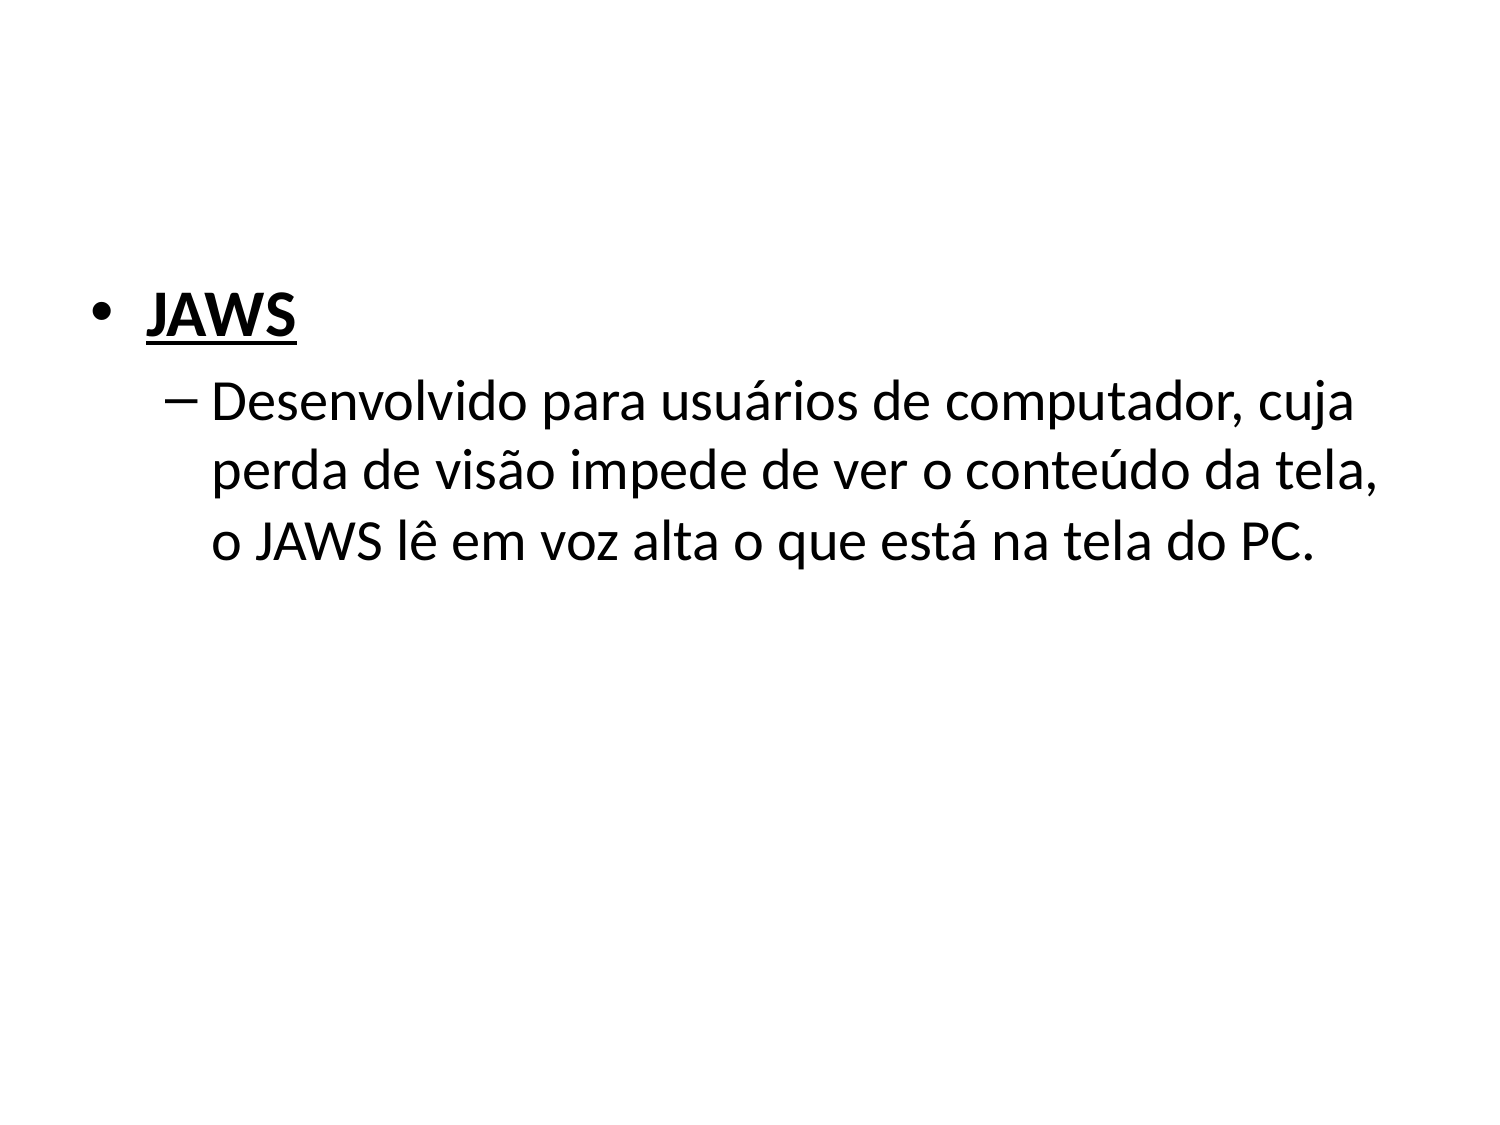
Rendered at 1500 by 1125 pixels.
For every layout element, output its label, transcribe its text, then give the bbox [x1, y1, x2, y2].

list JAWS Desenvolvido para usuários de computador, cuja perda de visão impede de ver o conteúdo da tela, o JAWS lê em voz alta o que está na tela do PC. [75, 262, 1425, 1005]
